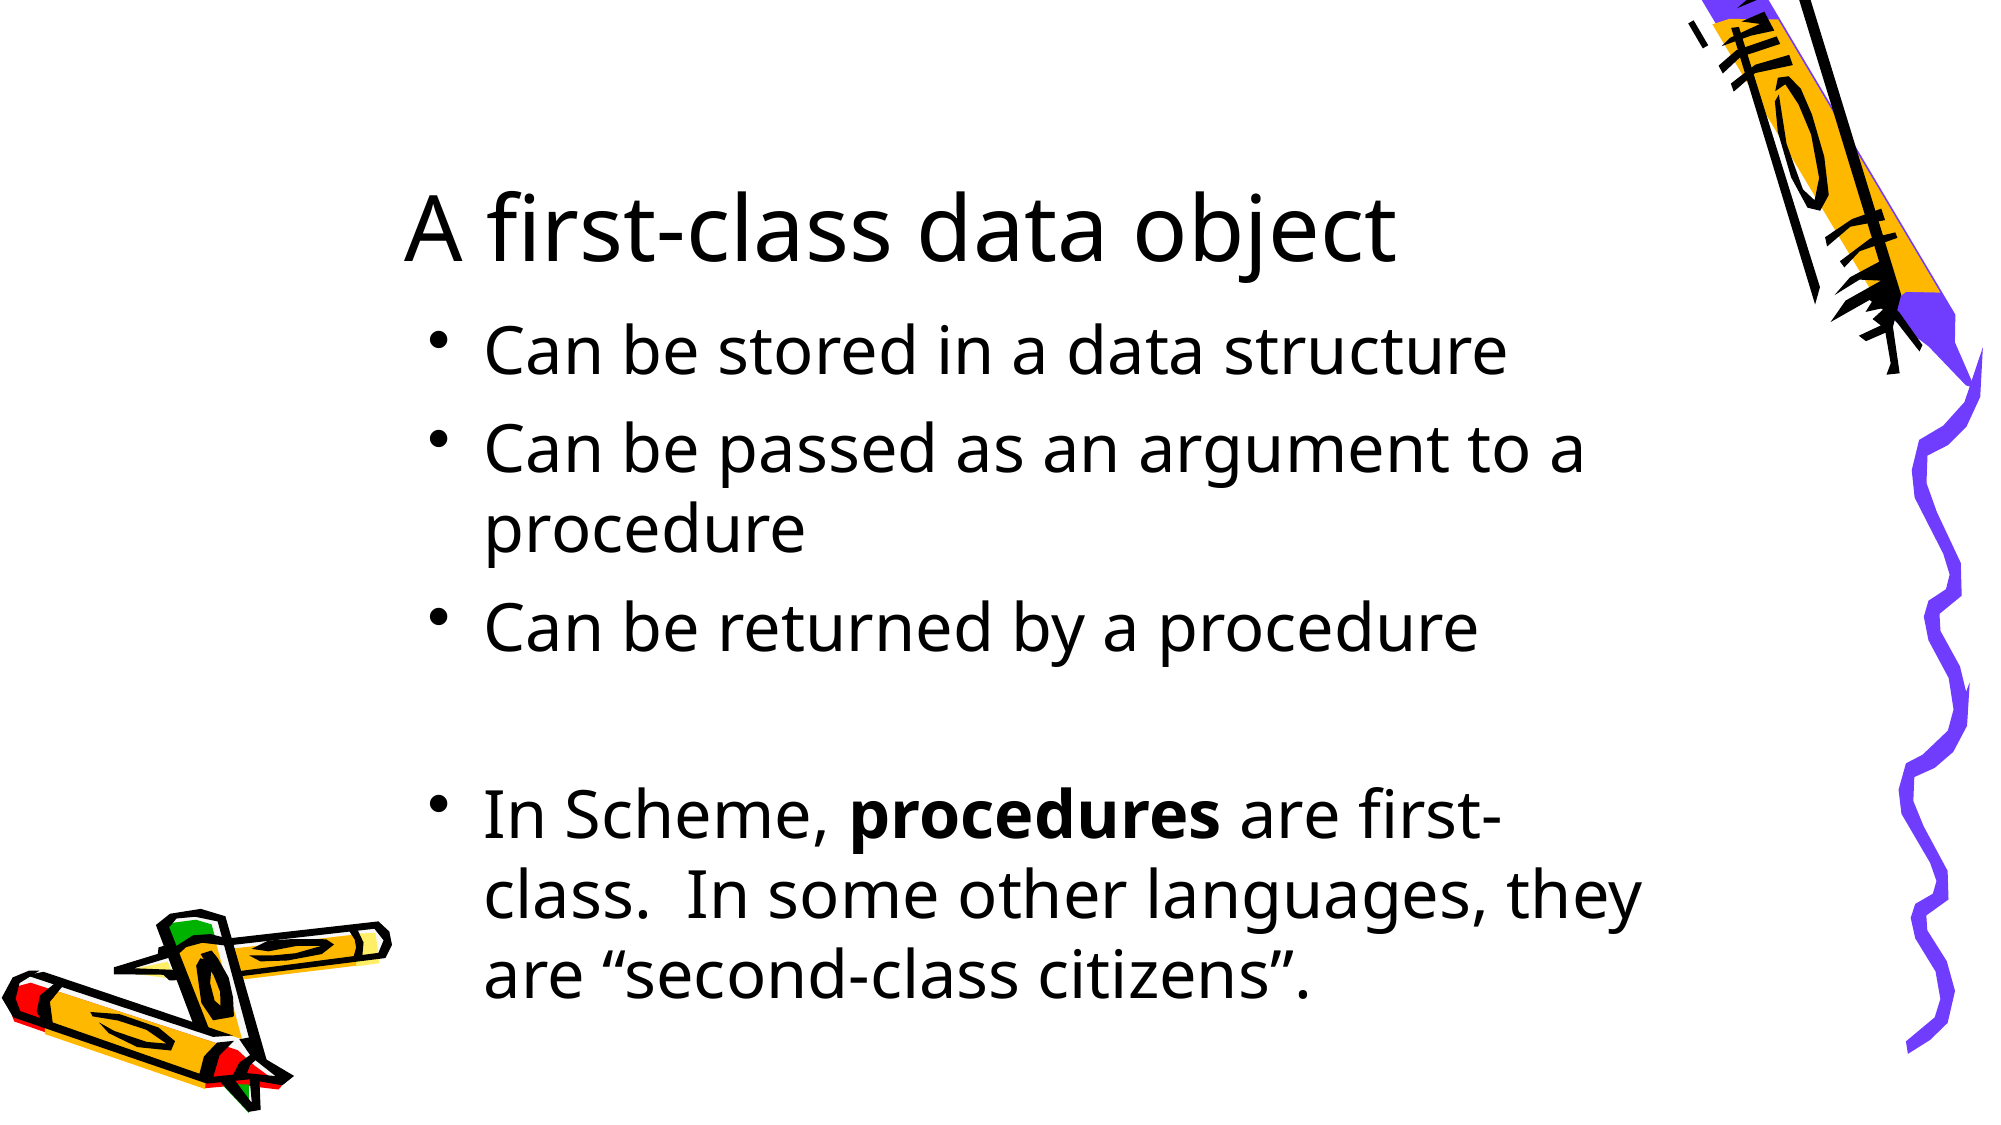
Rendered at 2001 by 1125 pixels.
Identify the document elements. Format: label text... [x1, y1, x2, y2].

list Can be stored in a data structure Can be passed as an argument to a procedure Can be returned by a procedure In Scheme, procedures are first-class. In some other languages, they are “second-class citizens”. [412, 299, 1676, 901]
title A first-class data object [149, 24, 1653, 288]
